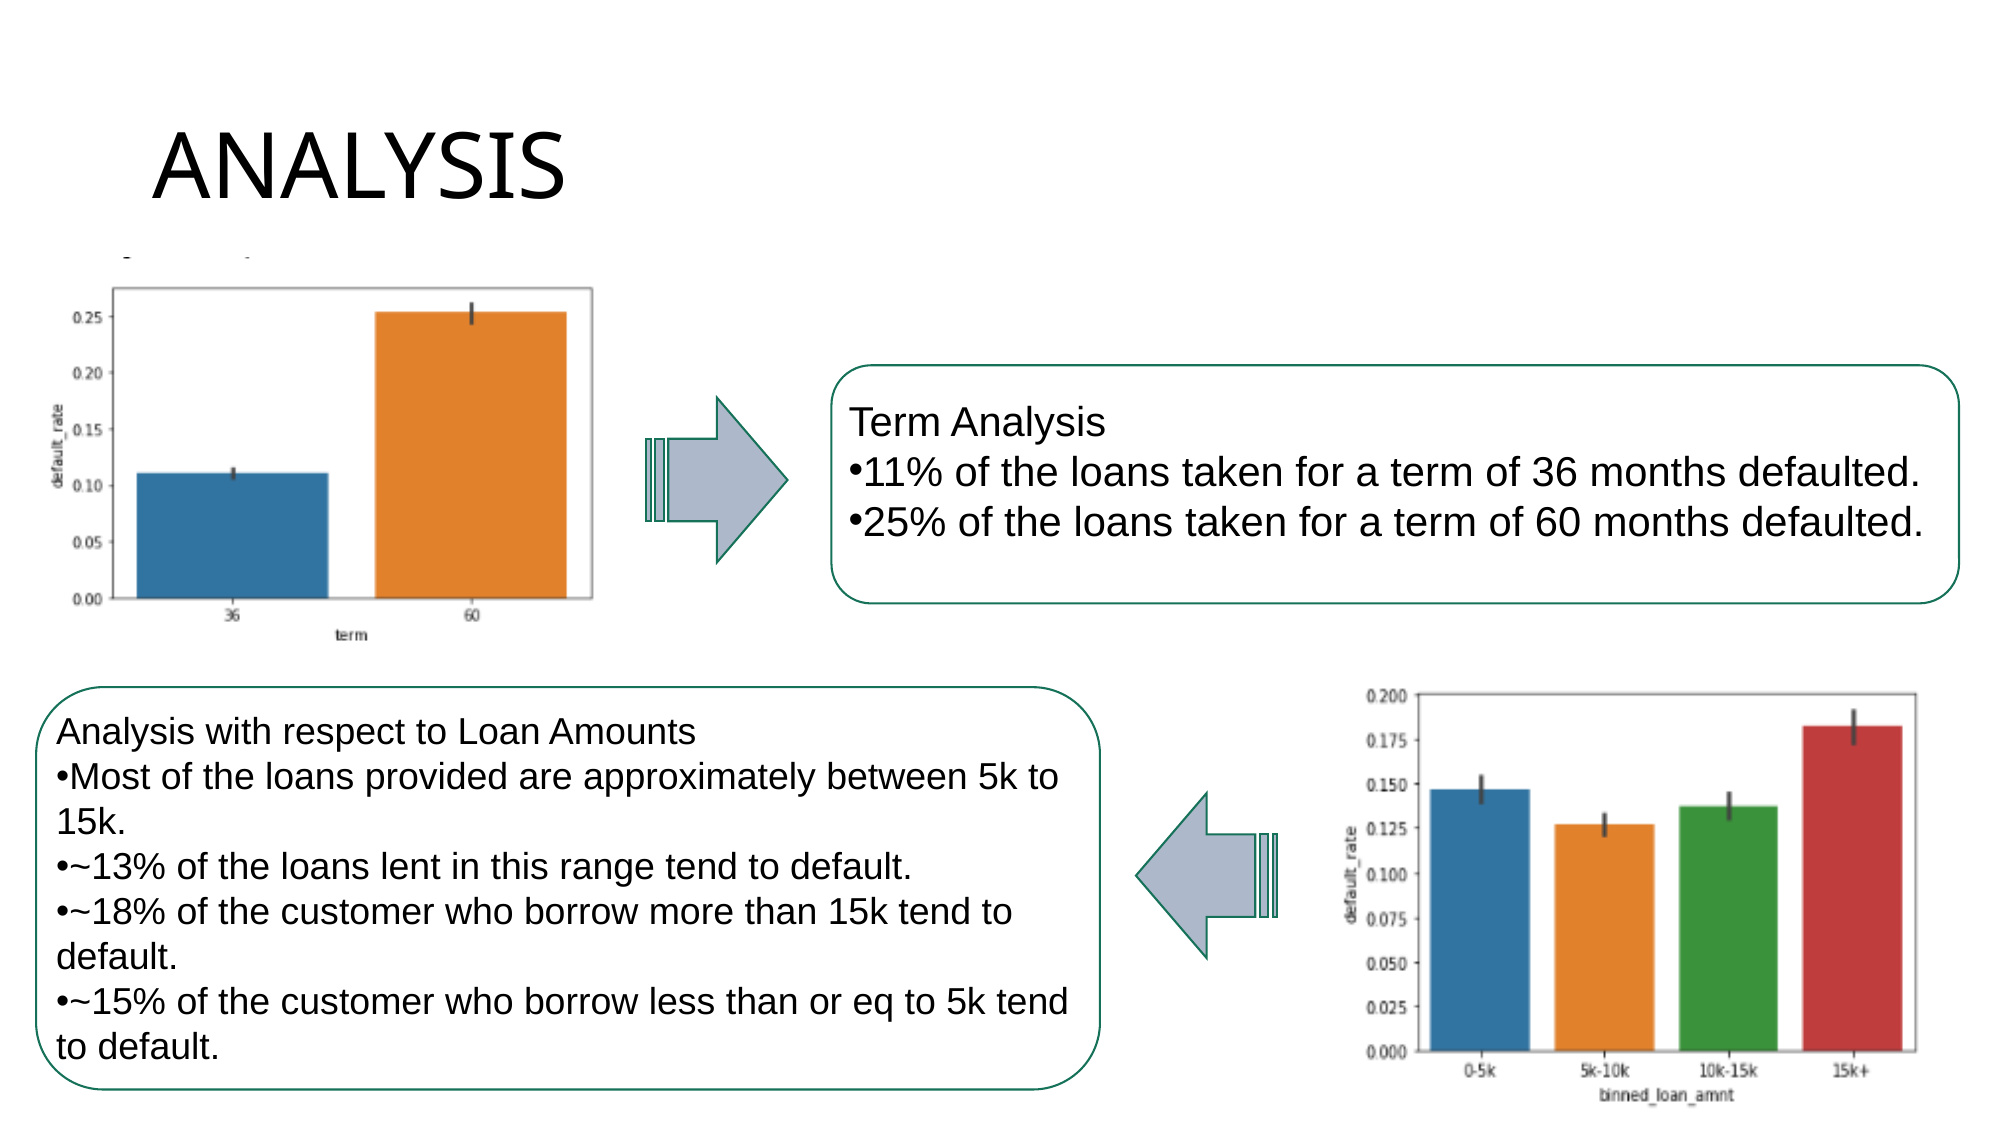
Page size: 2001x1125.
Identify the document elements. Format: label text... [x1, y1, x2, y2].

text_box [1272, 833, 1278, 918]
text_box [667, 394, 789, 566]
text_box [59, 1075, 1077, 1091]
text_box [654, 438, 665, 522]
text_box [647, 438, 652, 522]
text_box [1259, 833, 1269, 918]
picture [25, 257, 647, 660]
text_box [1134, 790, 1257, 961]
text_box [834, 364, 1956, 387]
text_box [35, 726, 41, 1051]
text_box Term Analysis 11% of the loans taken for a term of 36 months defaulted. 25% of the loans taken for a term of 60 months defaulted. [833, 387, 1962, 552]
text_box [62, 686, 1075, 700]
text_box [830, 390, 1961, 605]
text_box Analysis with respect to Loan Amounts Most of the loans provided are approximately between 5k to 15k. ~13% of the loans lent in this range tend to default. ~18% of the customer who borrow more than 15k tend to default. ~15% of the customer who borrow less than or eq to 5k tend to default. [41, 700, 1100, 1075]
picture [1313, 659, 2000, 1125]
title ANALYSIS [137, 59, 1863, 278]
